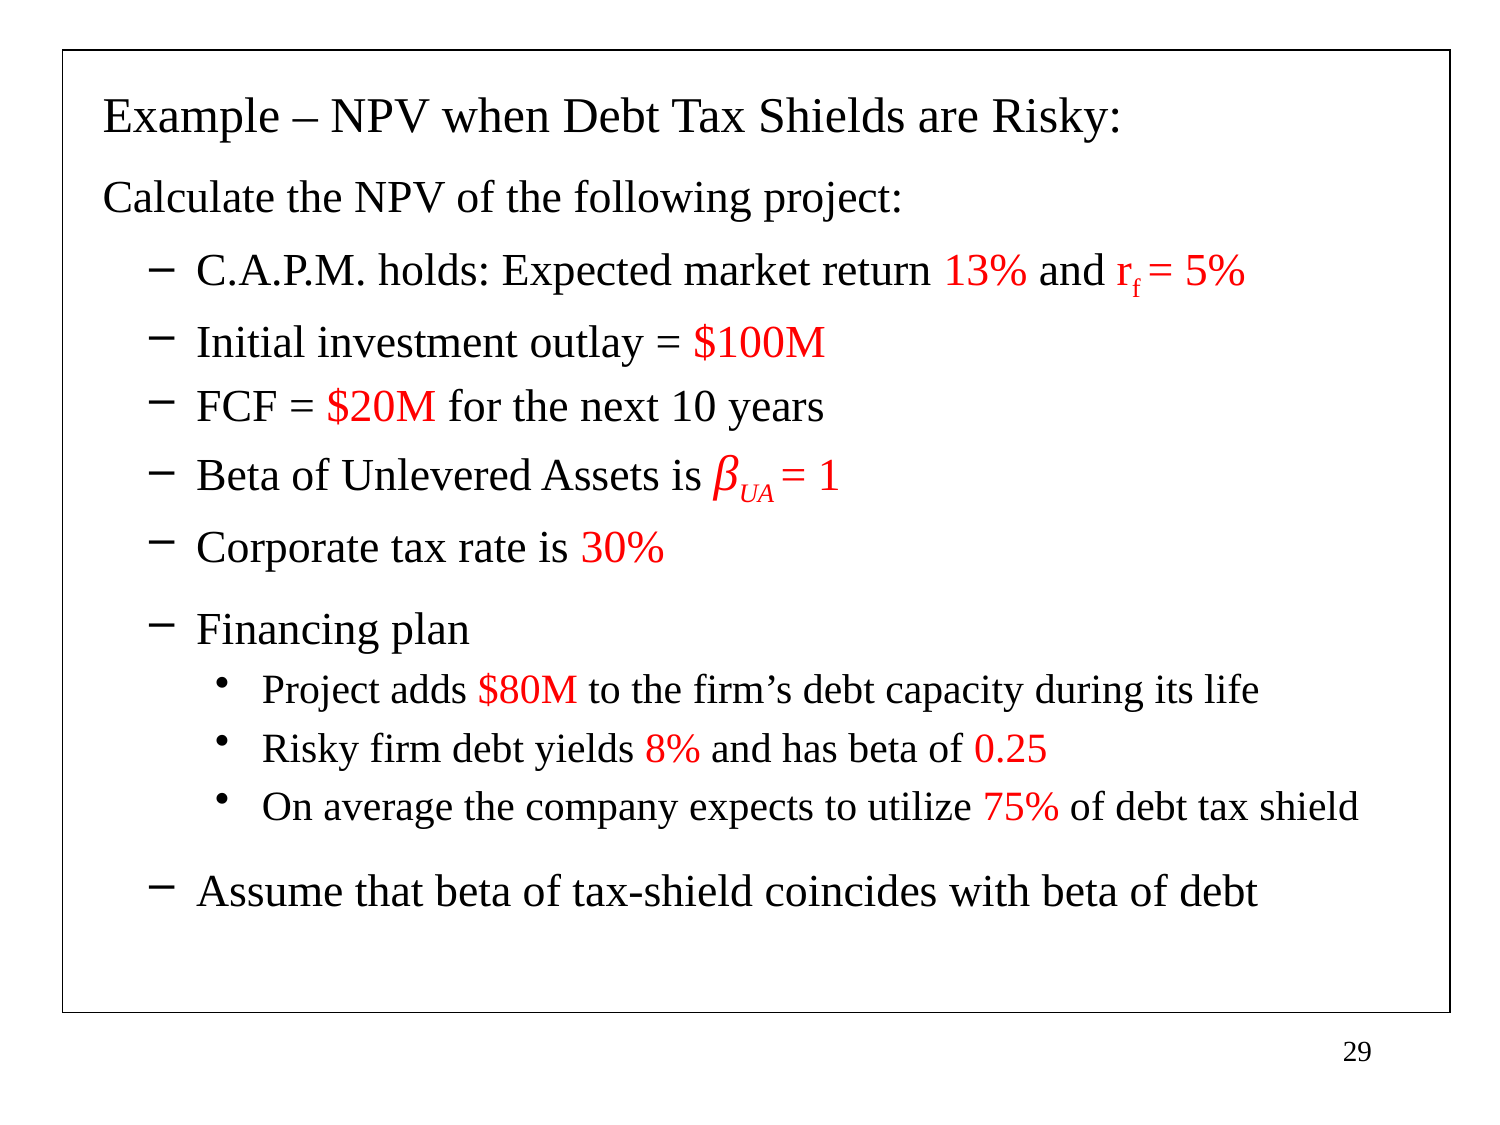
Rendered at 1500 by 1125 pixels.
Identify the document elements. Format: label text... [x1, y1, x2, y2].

slide_number 29 [1074, 1024, 1388, 1101]
text_box [62, 49, 1450, 1013]
